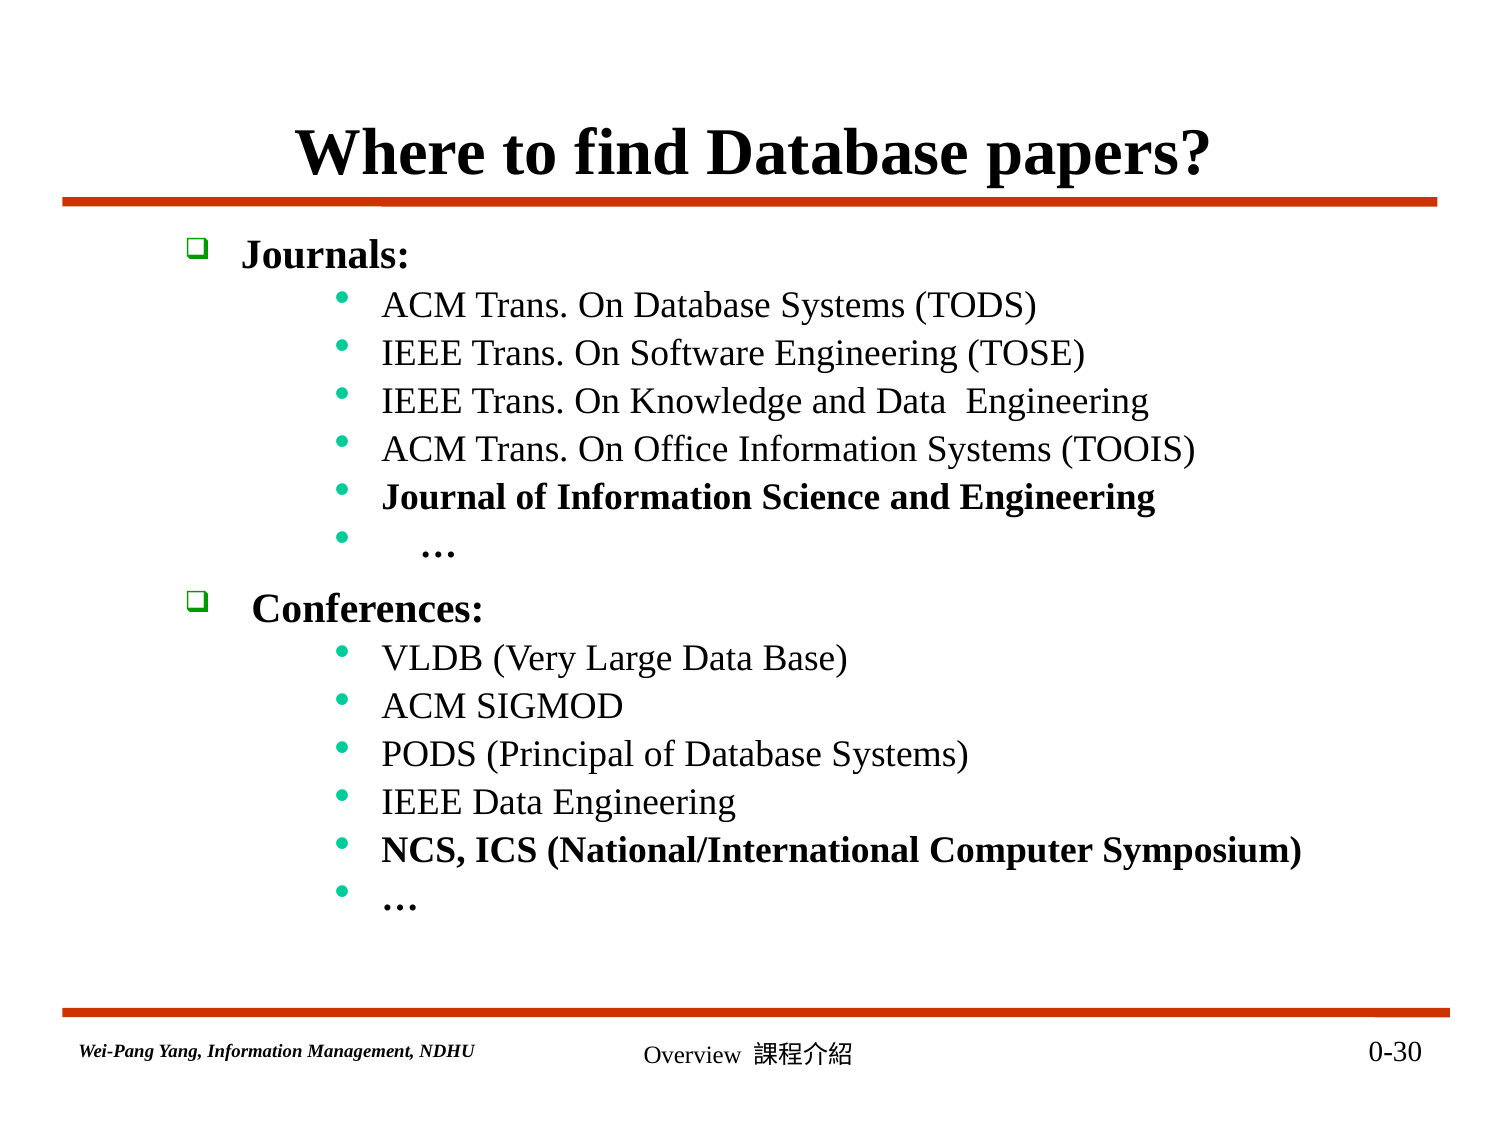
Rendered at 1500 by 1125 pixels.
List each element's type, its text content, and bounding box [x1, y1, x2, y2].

list Journals: ACM Trans. On Database Systems (TODS) IEEE Trans. On Software Engineering (TOSE) IEEE Trans. On Knowledge and Data Engineering ACM Trans. On Office Information Systems (TOOIS) Journal of Information Science and Engineering … Conferences: VLDB (Very Large Data Base) ACM SIGMOD PODS (Principal of Database Systems) IEEE Data Engineering NCS, ICS (National/International Computer Symposium) … [169, 224, 1333, 988]
text_box Where to find Database papers? [155, 109, 1353, 196]
footer Overview 課程介紹 [511, 1030, 987, 1106]
slide_number 0-30 [1125, 1025, 1438, 1100]
